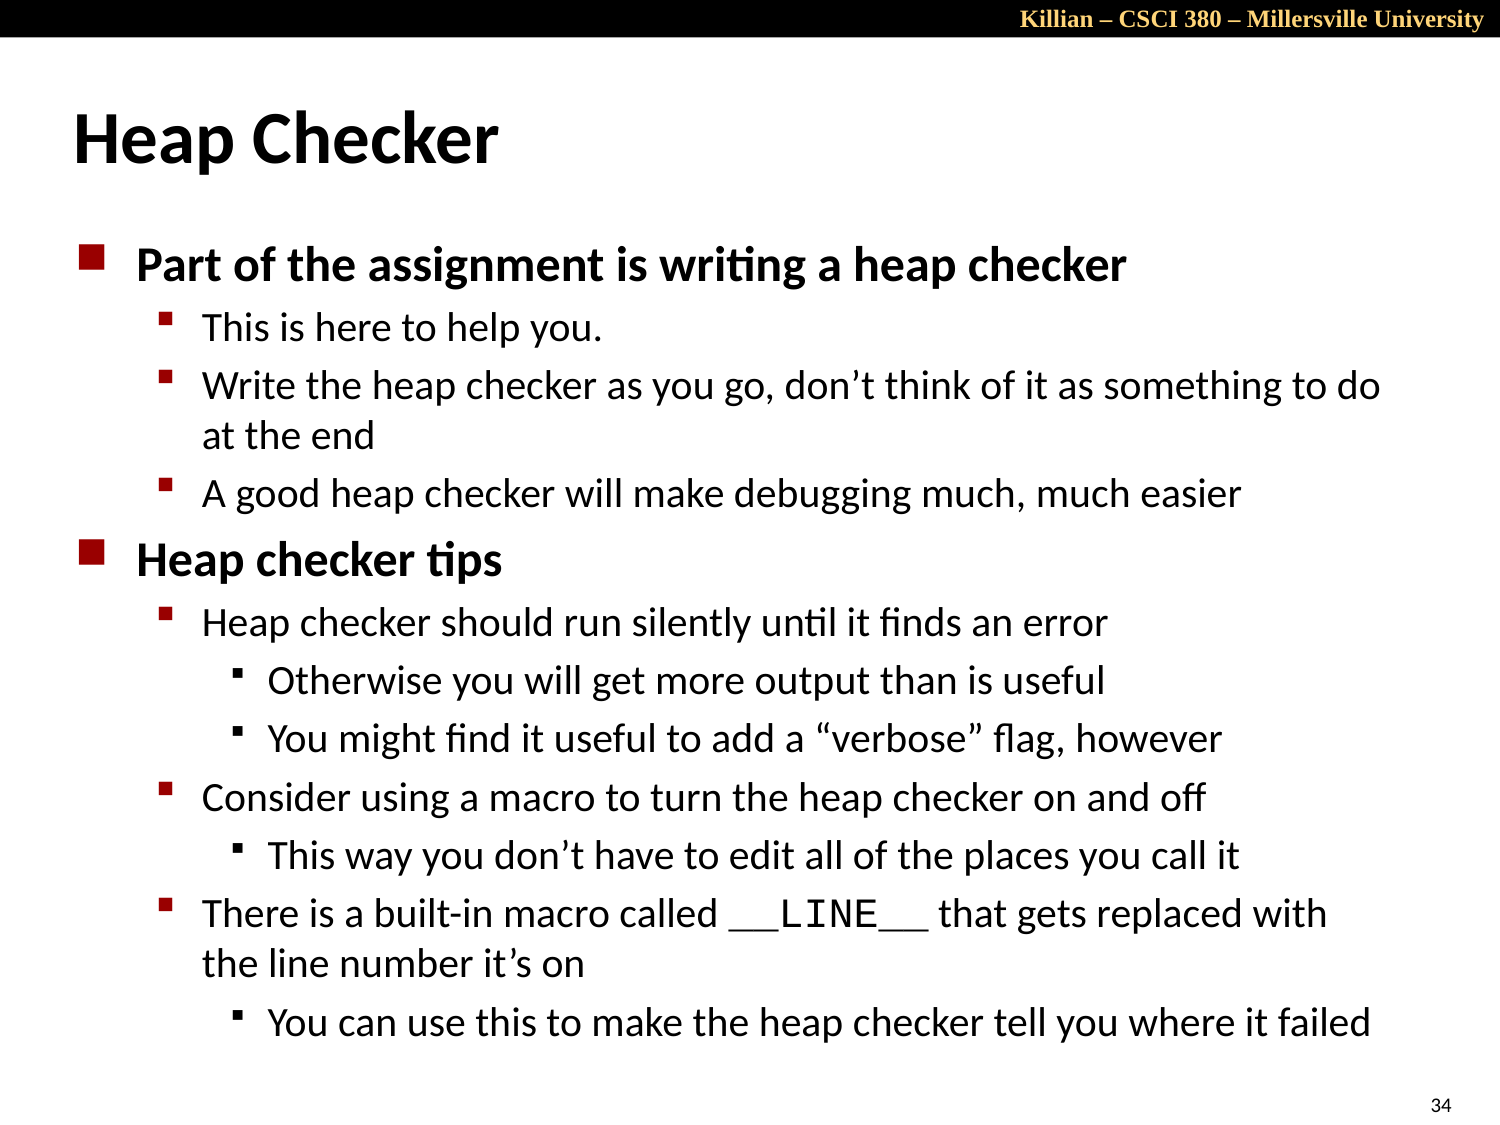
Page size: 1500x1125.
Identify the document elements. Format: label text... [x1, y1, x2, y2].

title Heap Checker [58, 71, 1305, 197]
list Part of the assignment is writing a heap checker This is here to help you. Write the heap checker as you go, don’t think of it as something to do at the end A good heap checker will make debugging much, much easier Heap checker tips Heap checker should run silently until it finds an error Otherwise you will get more output than is useful You might find it useful to add a “verbose” flag, however Consider using a macro to turn the heap checker on and off This way you don’t have to edit all of the places you call it There is a built-in macro called __LINE__ that gets replaced with the line number it’s on You can use this to make the heap checker tell you where it failed [64, 223, 1401, 1113]
